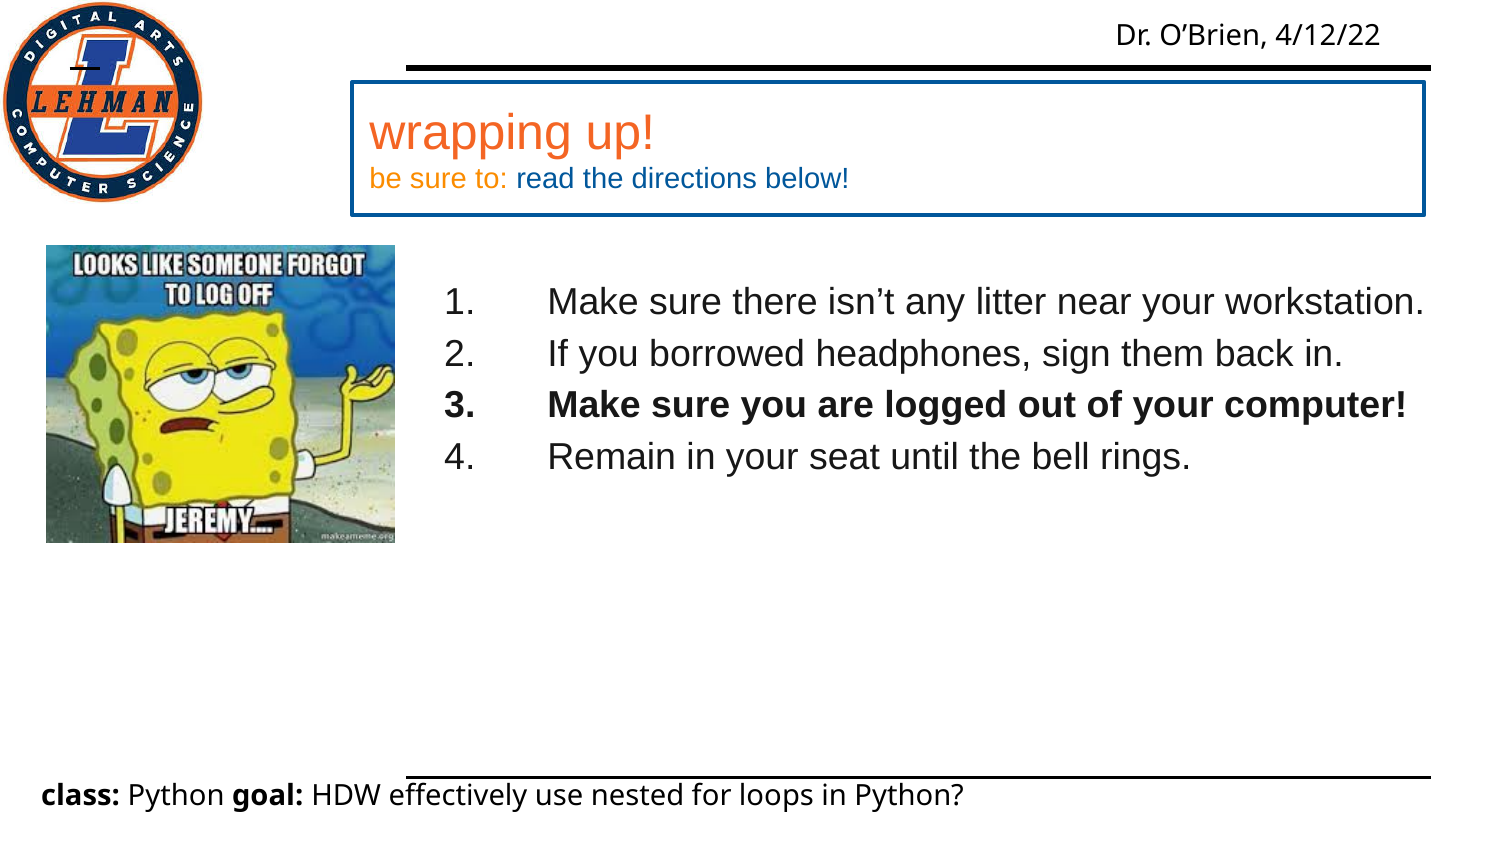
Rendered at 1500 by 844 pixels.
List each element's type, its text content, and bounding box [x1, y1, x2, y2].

picture [45, 245, 396, 543]
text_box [351, 81, 1425, 216]
picture [0, 0, 204, 204]
text_box Make sure there isn’t any litter near your workstation. If you borrowed headphones, sign them back in. Make sure you are logged out of your computer! Remain in your seat until the bell rings. [404, 230, 1500, 633]
